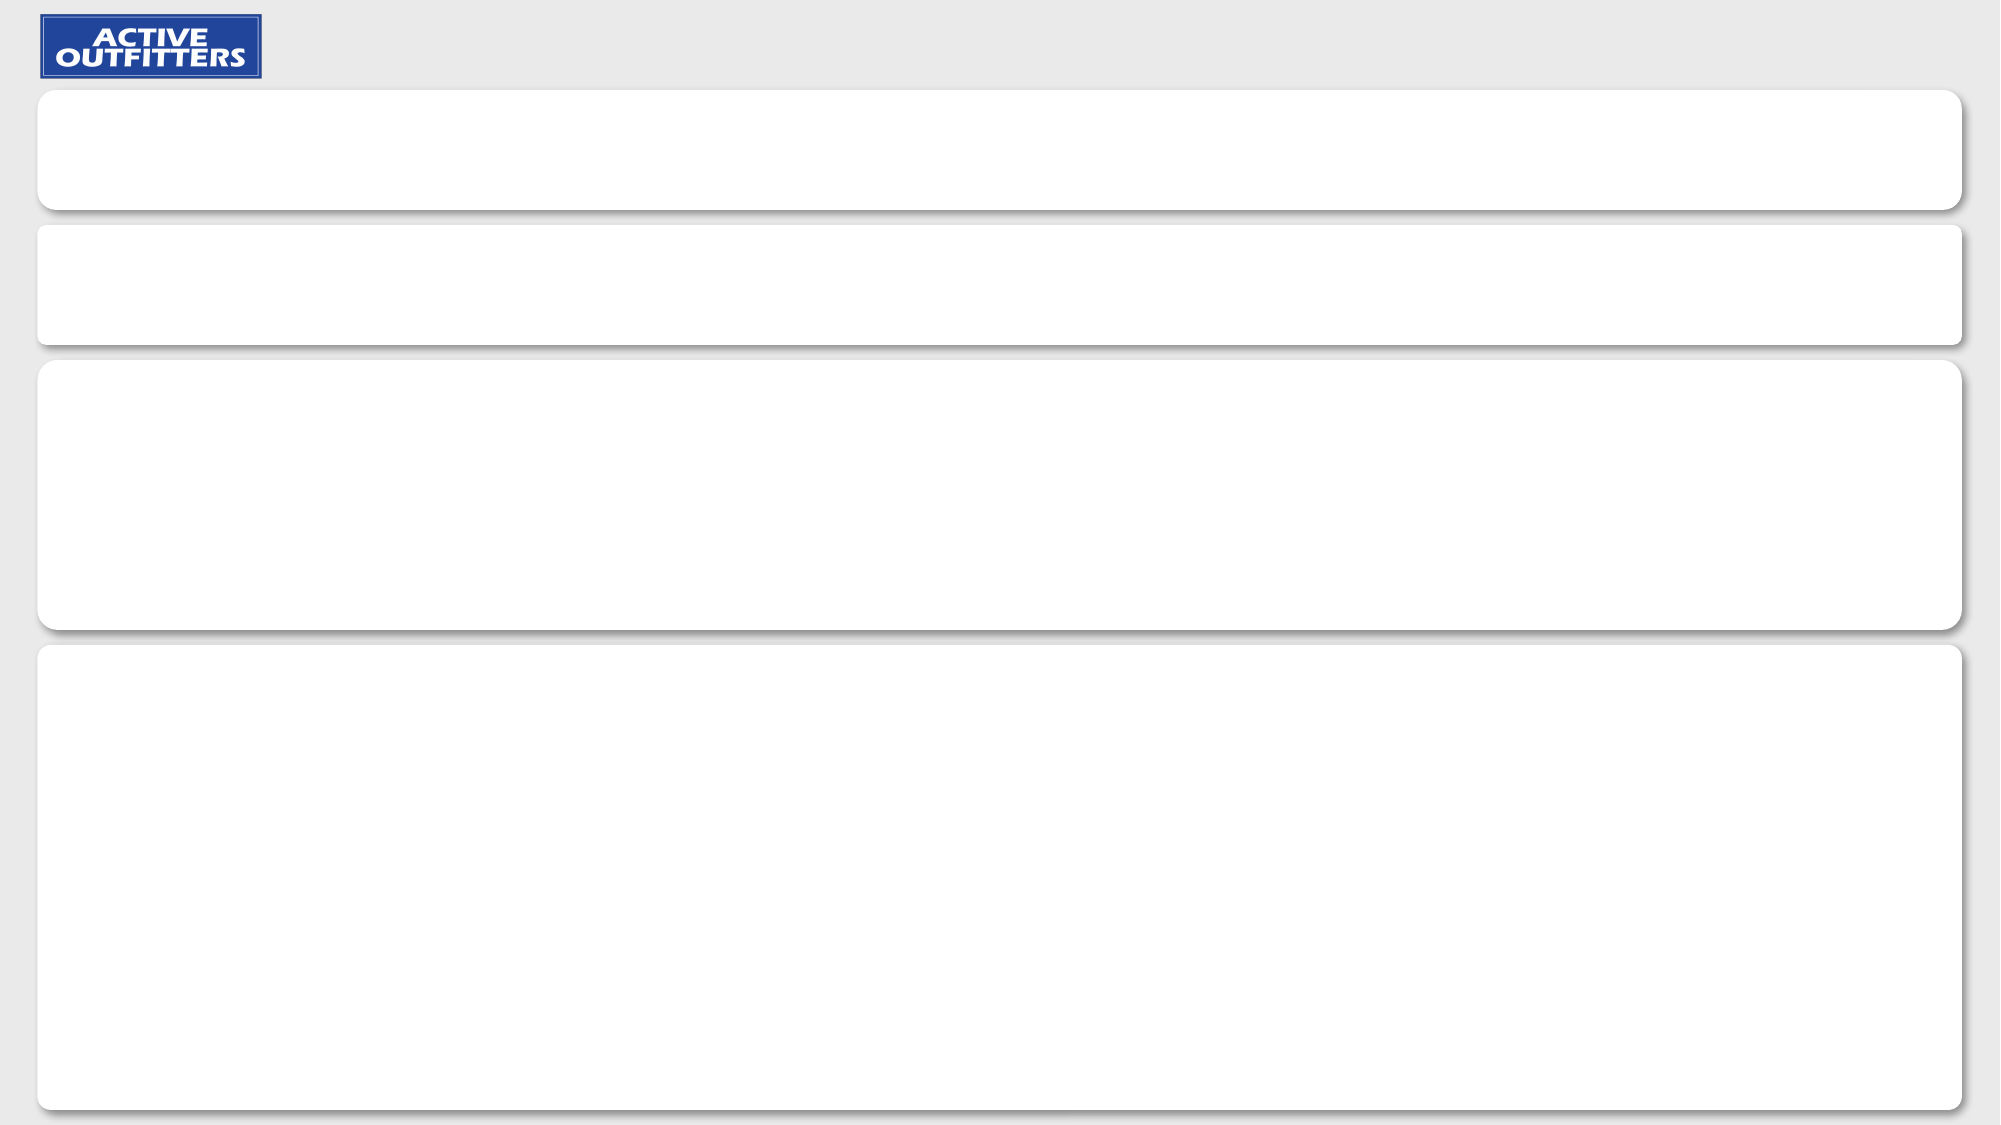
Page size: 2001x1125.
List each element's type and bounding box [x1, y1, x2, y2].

text_box [35, 223, 1964, 347]
text_box [35, 358, 1964, 632]
text_box [35, 643, 1964, 1112]
text_box [35, 88, 1964, 212]
picture [37, 13, 264, 90]
